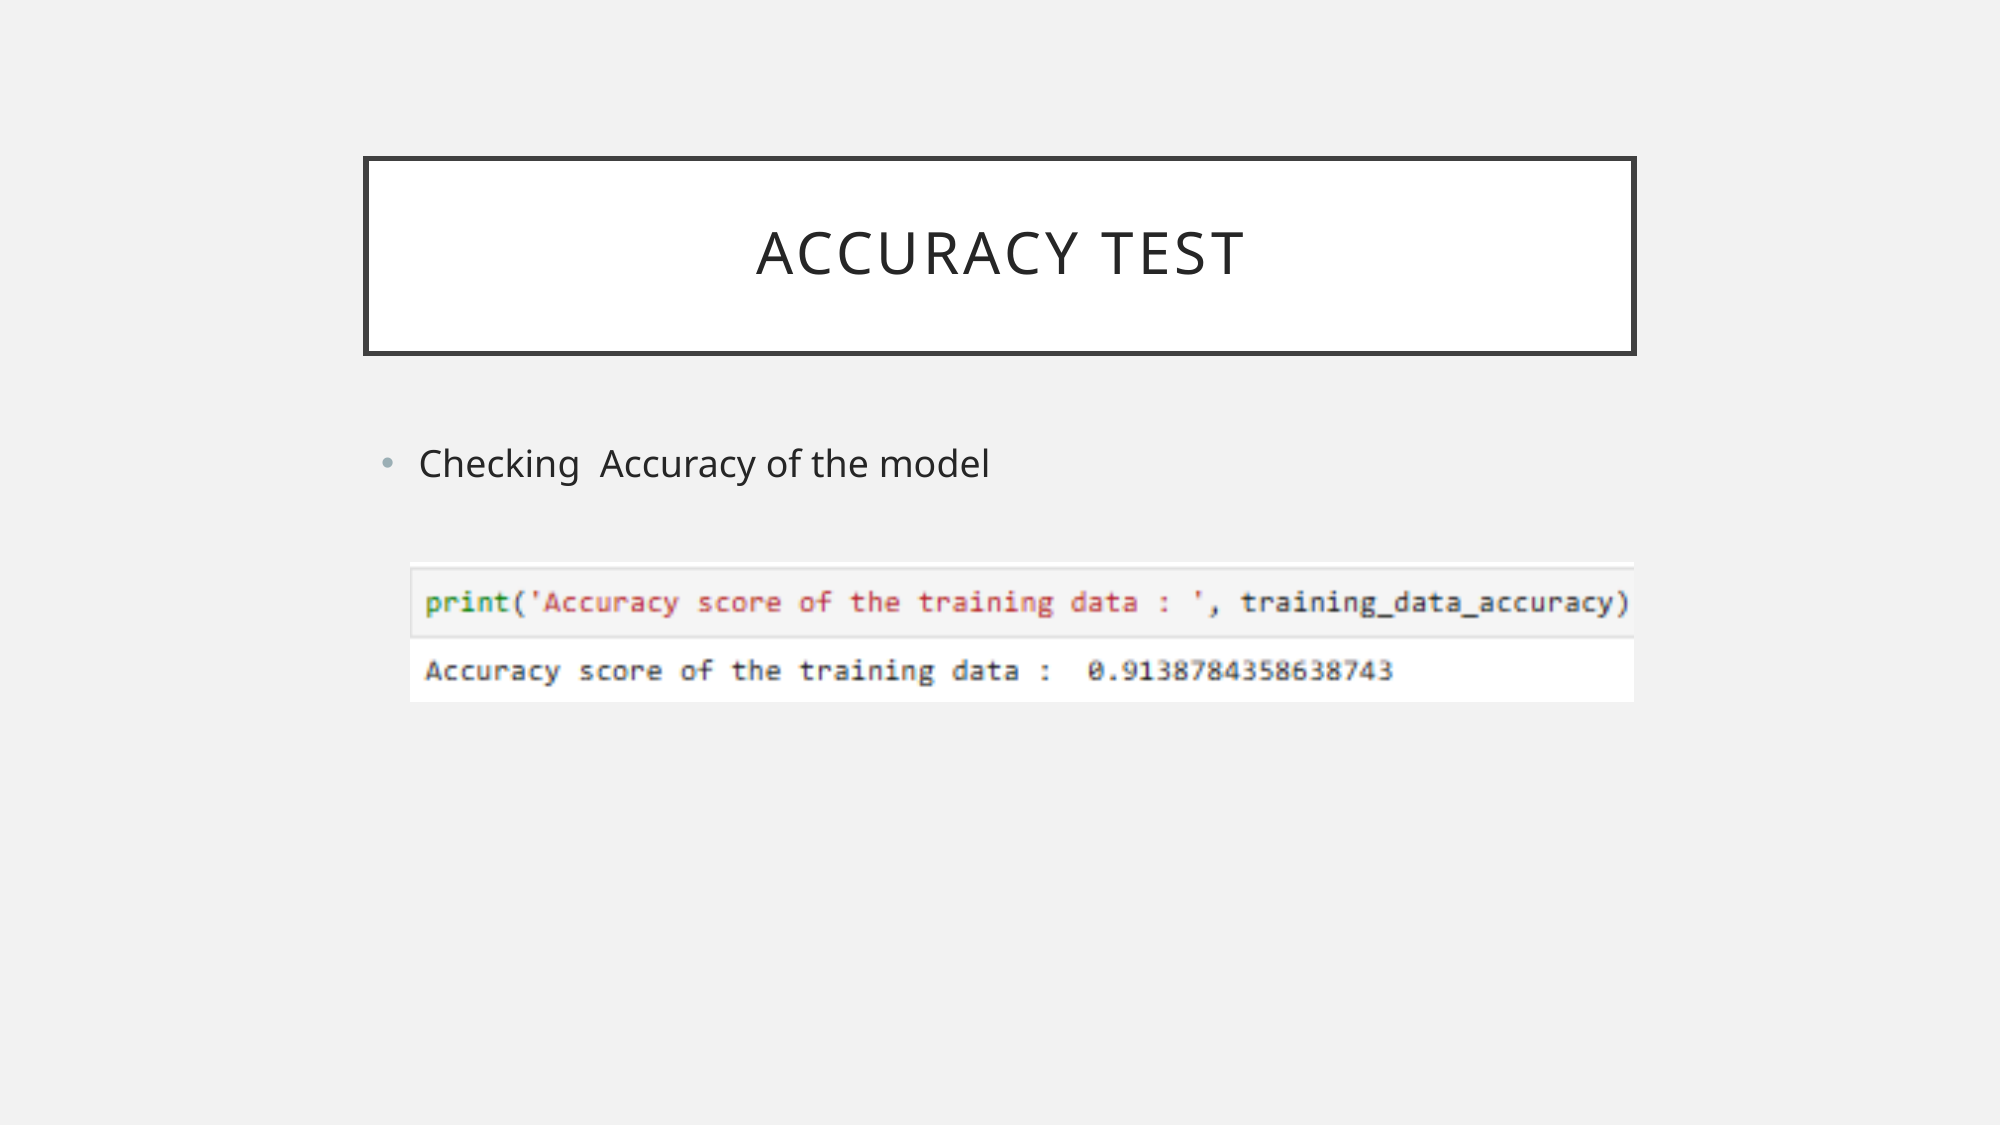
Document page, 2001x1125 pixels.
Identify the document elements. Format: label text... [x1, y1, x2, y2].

title Accuracy Test [363, 156, 1637, 356]
list Checking Accuracy of the model [366, 432, 1634, 942]
picture [410, 562, 1634, 703]
